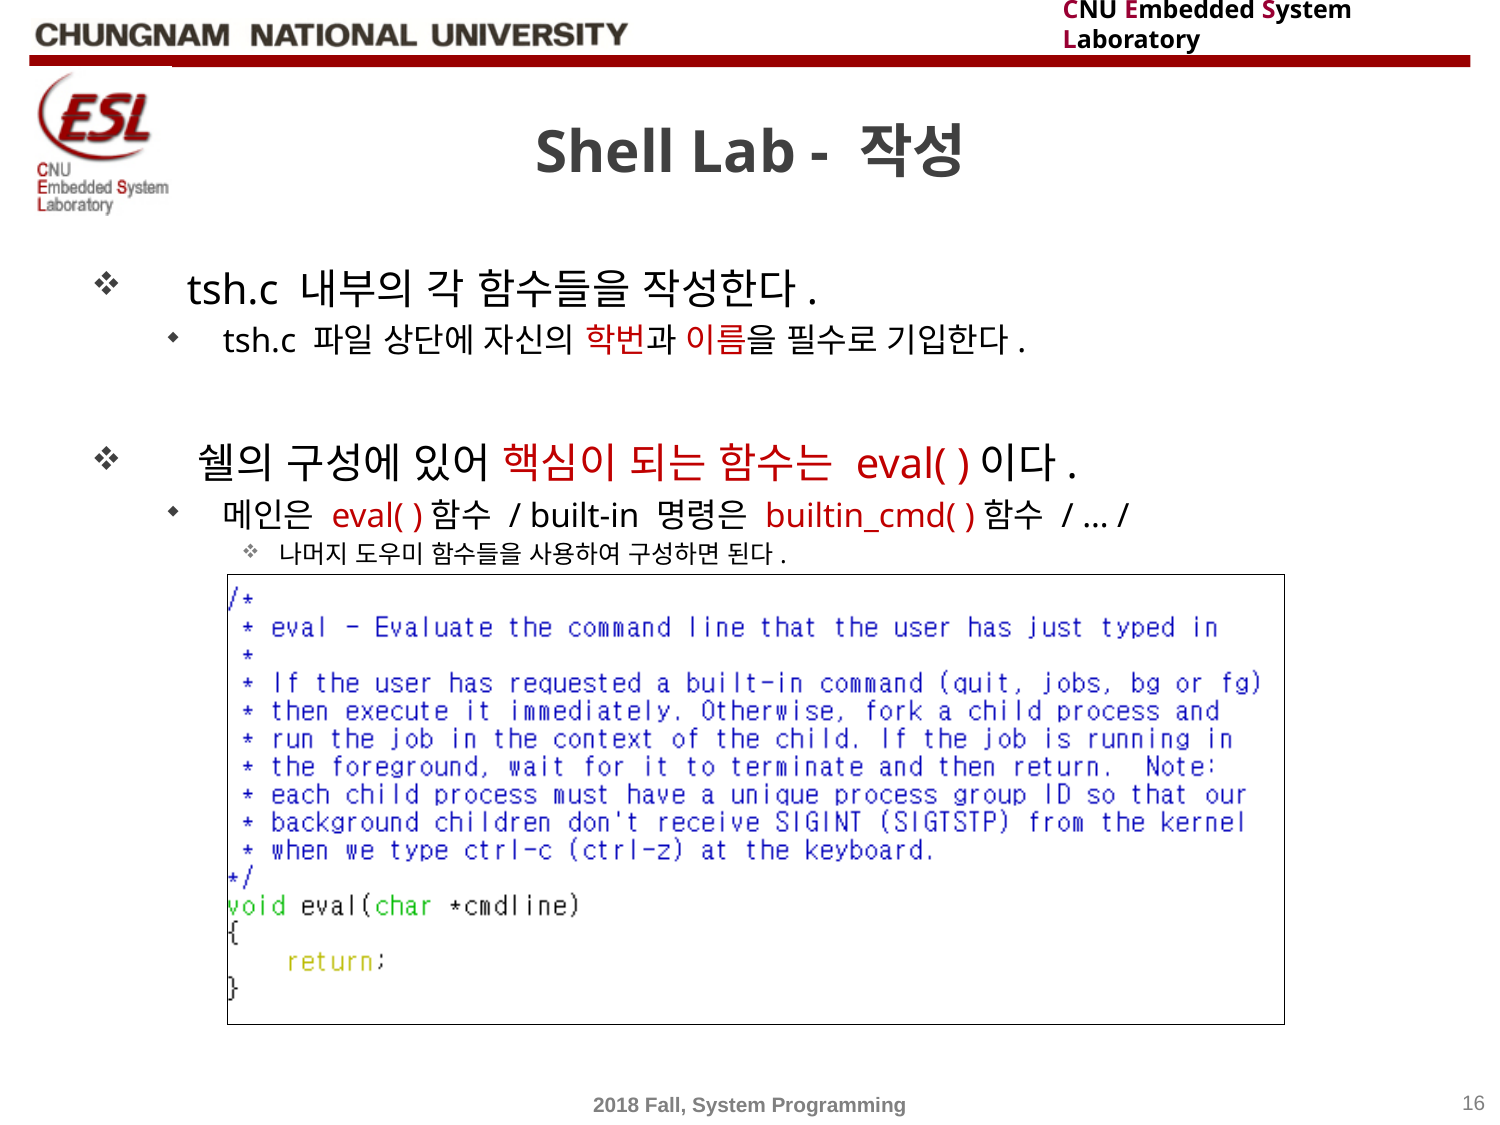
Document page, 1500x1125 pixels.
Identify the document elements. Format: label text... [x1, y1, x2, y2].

list tsh.c 내부의 각 함수들을 작성한다. tsh.c 파일 상단에 자신의 학번과 이름을 필수로 기입한다. 쉘의 구성에 있어 핵심이 되는 함수는 eval( )이다. 메인은 eval( )함수 / built-in 명령은 builtin_cmd( )함수 / … / 나머지 도우미 함수들을 사용하여 구성하면 된다. [76, 255, 1436, 1047]
slide_number 16 [1149, 1082, 1500, 1125]
footer 2018 Fall, System Programming [0, 1082, 1149, 1125]
title Shell Lab - 작성 [31, 90, 1471, 209]
picture [31, 18, 634, 52]
picture [226, 574, 1285, 1025]
picture [22, 66, 172, 216]
